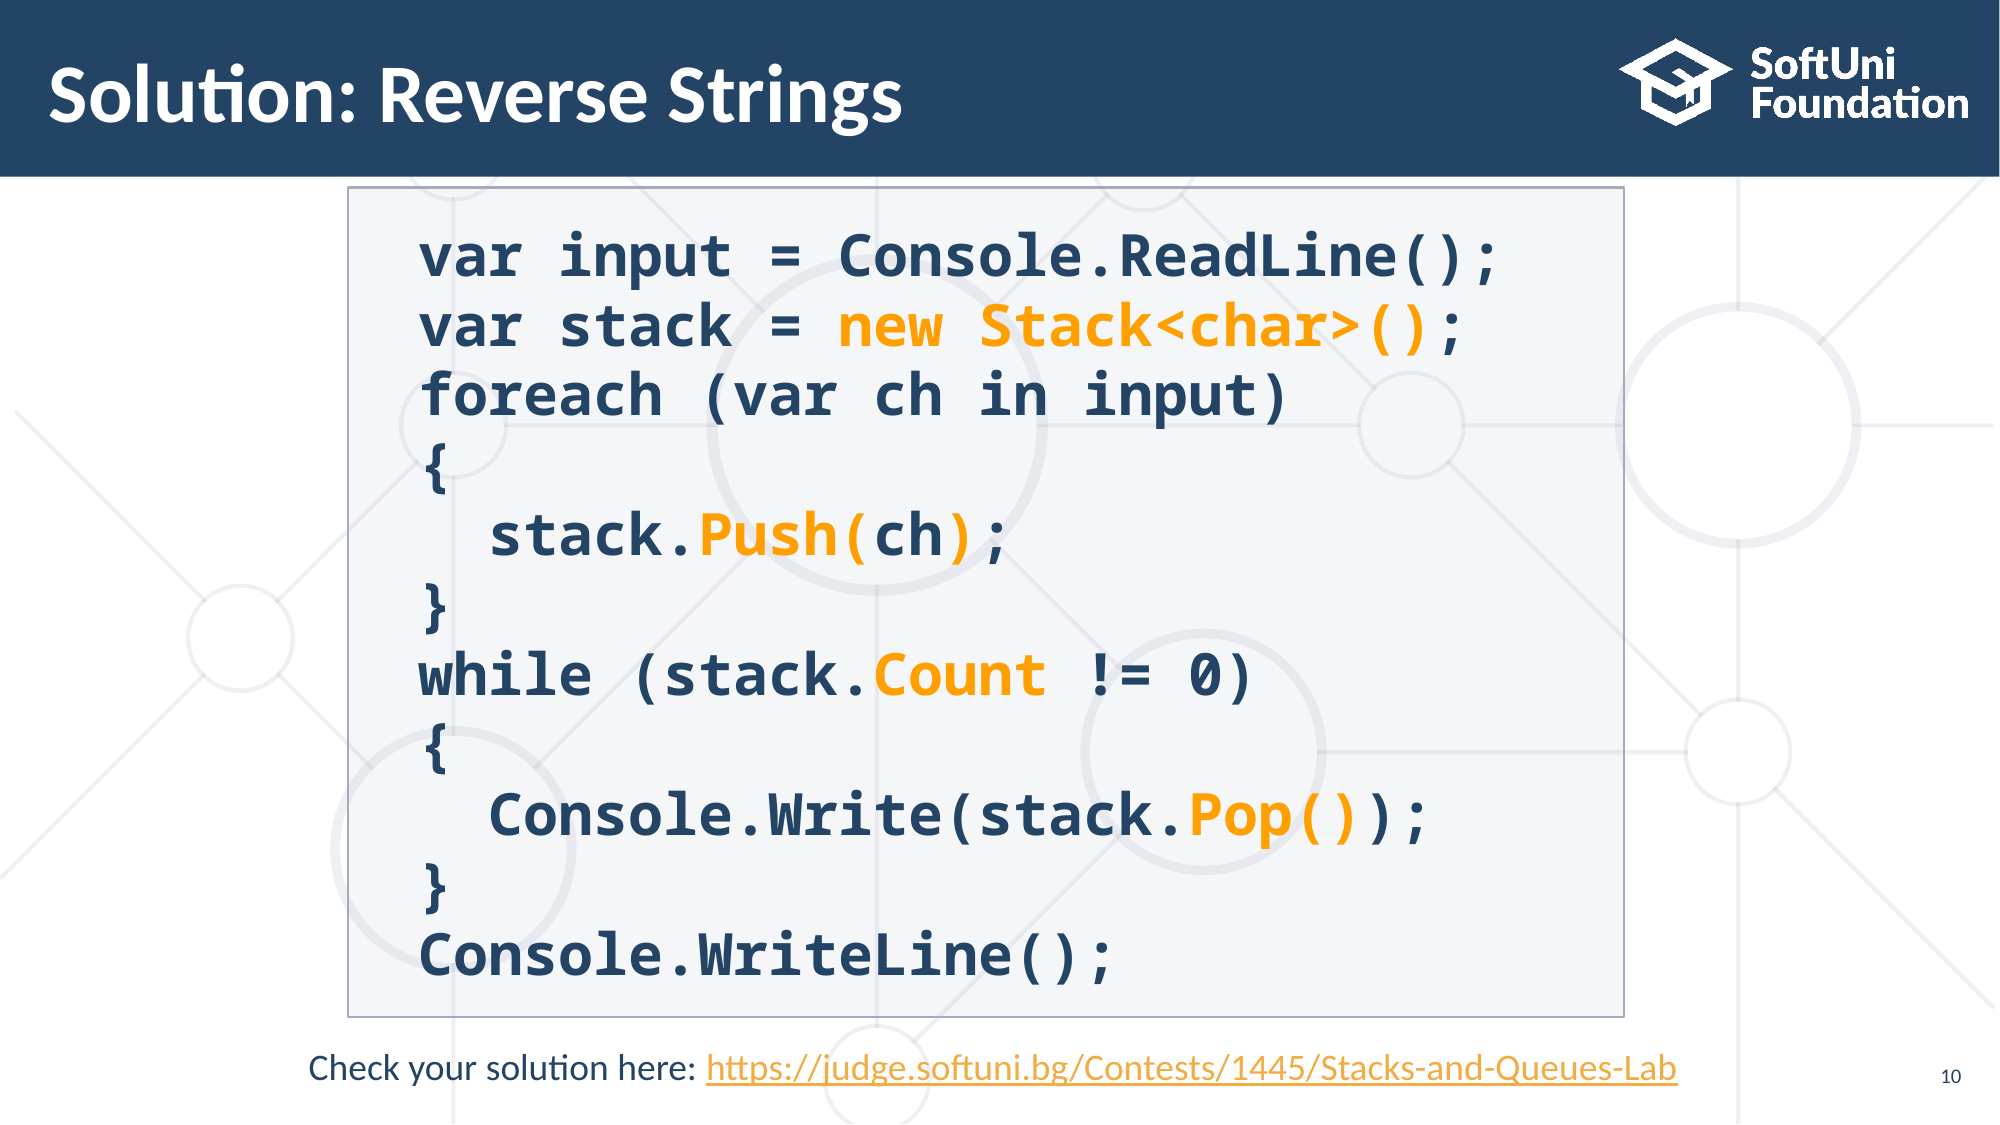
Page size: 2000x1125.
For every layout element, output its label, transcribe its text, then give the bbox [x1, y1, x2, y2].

text_box Check your solution here: https://judge.softuni.bg/Contests/1445/Stacks-and-Queues-Lab [124, 1035, 1863, 1096]
slide_number 10 [1896, 1049, 1968, 1101]
picture [1618, 38, 1968, 126]
text_box var input = Console.ReadLine(); var stack = new Stack<char>(); foreach (var ch in input) { stack.Push(ch); } while (stack.Count != 0) { Console.Write(stack.Pop()); } Console.WriteLine(); [347, 187, 1624, 1018]
title Solution: Reverse Strings [31, 16, 1591, 162]
